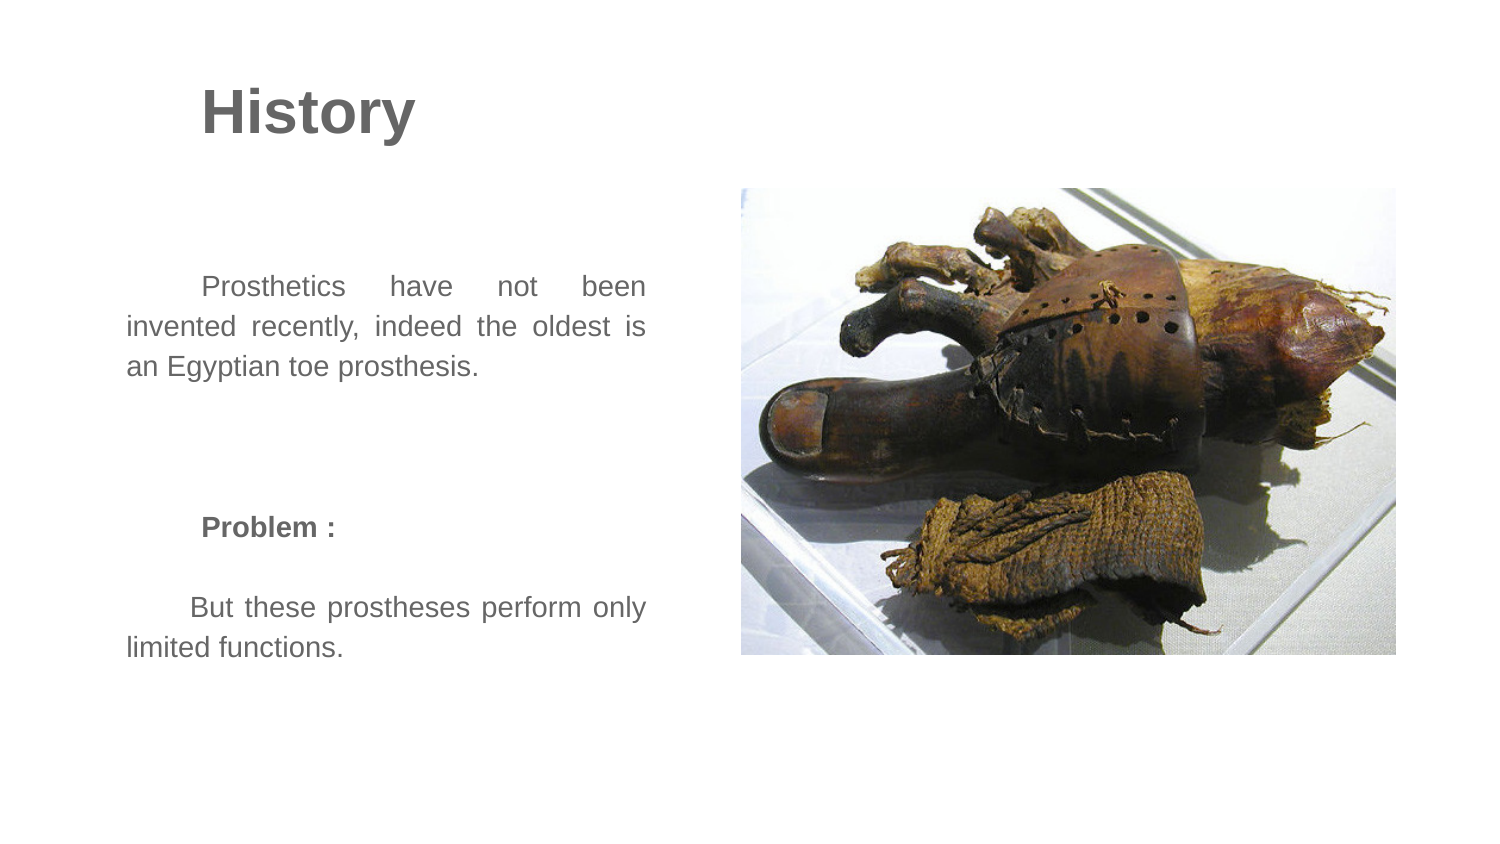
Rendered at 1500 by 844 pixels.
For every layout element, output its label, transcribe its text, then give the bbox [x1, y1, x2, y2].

text_box Prosthetics have not been invented recently, indeed the oldest is an Egyptian toe prosthesis. Problem : But these prostheses perform only limited functions. [111, 246, 663, 634]
title History [111, 39, 540, 178]
picture [741, 188, 1396, 656]
